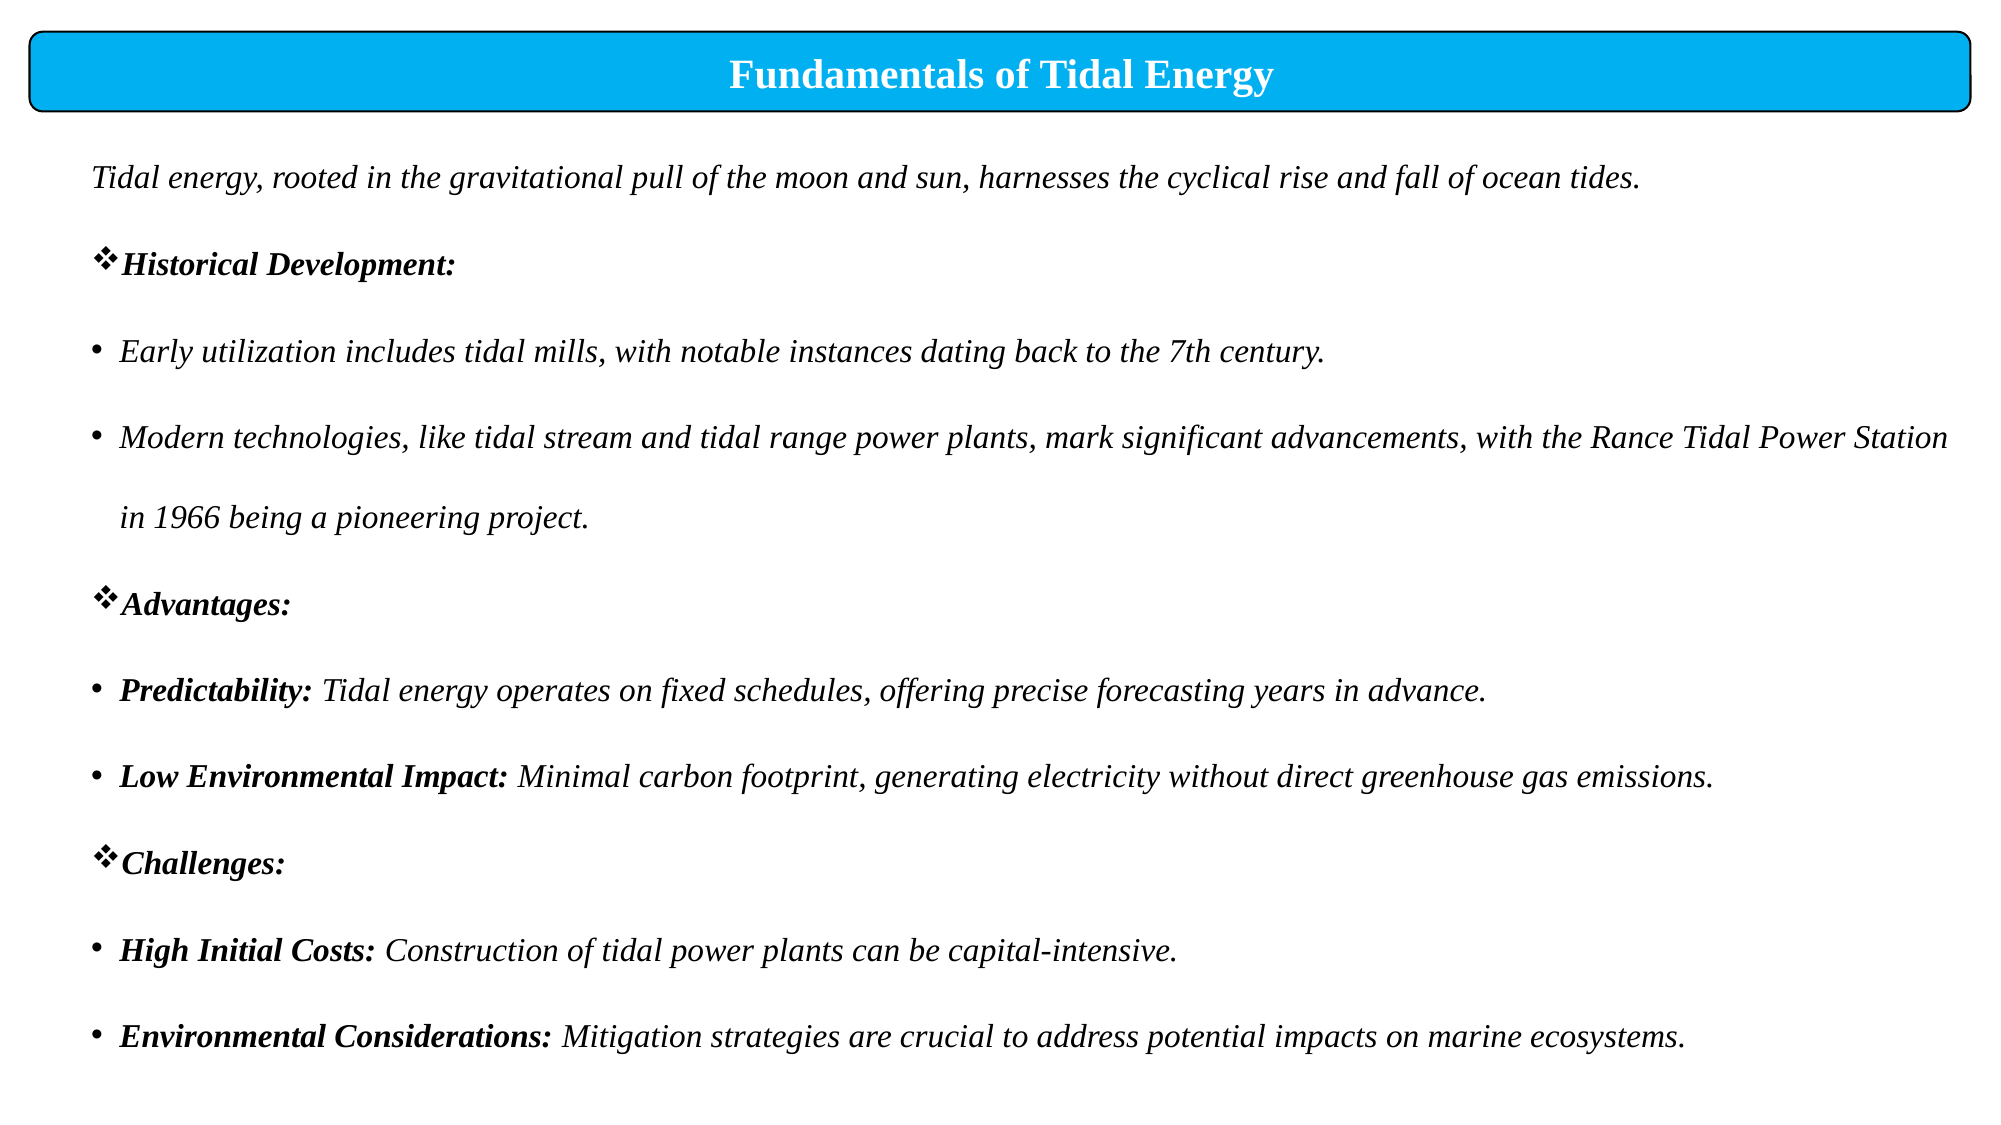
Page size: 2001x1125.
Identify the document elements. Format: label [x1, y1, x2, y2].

text_box [29, 31, 1971, 1094]
